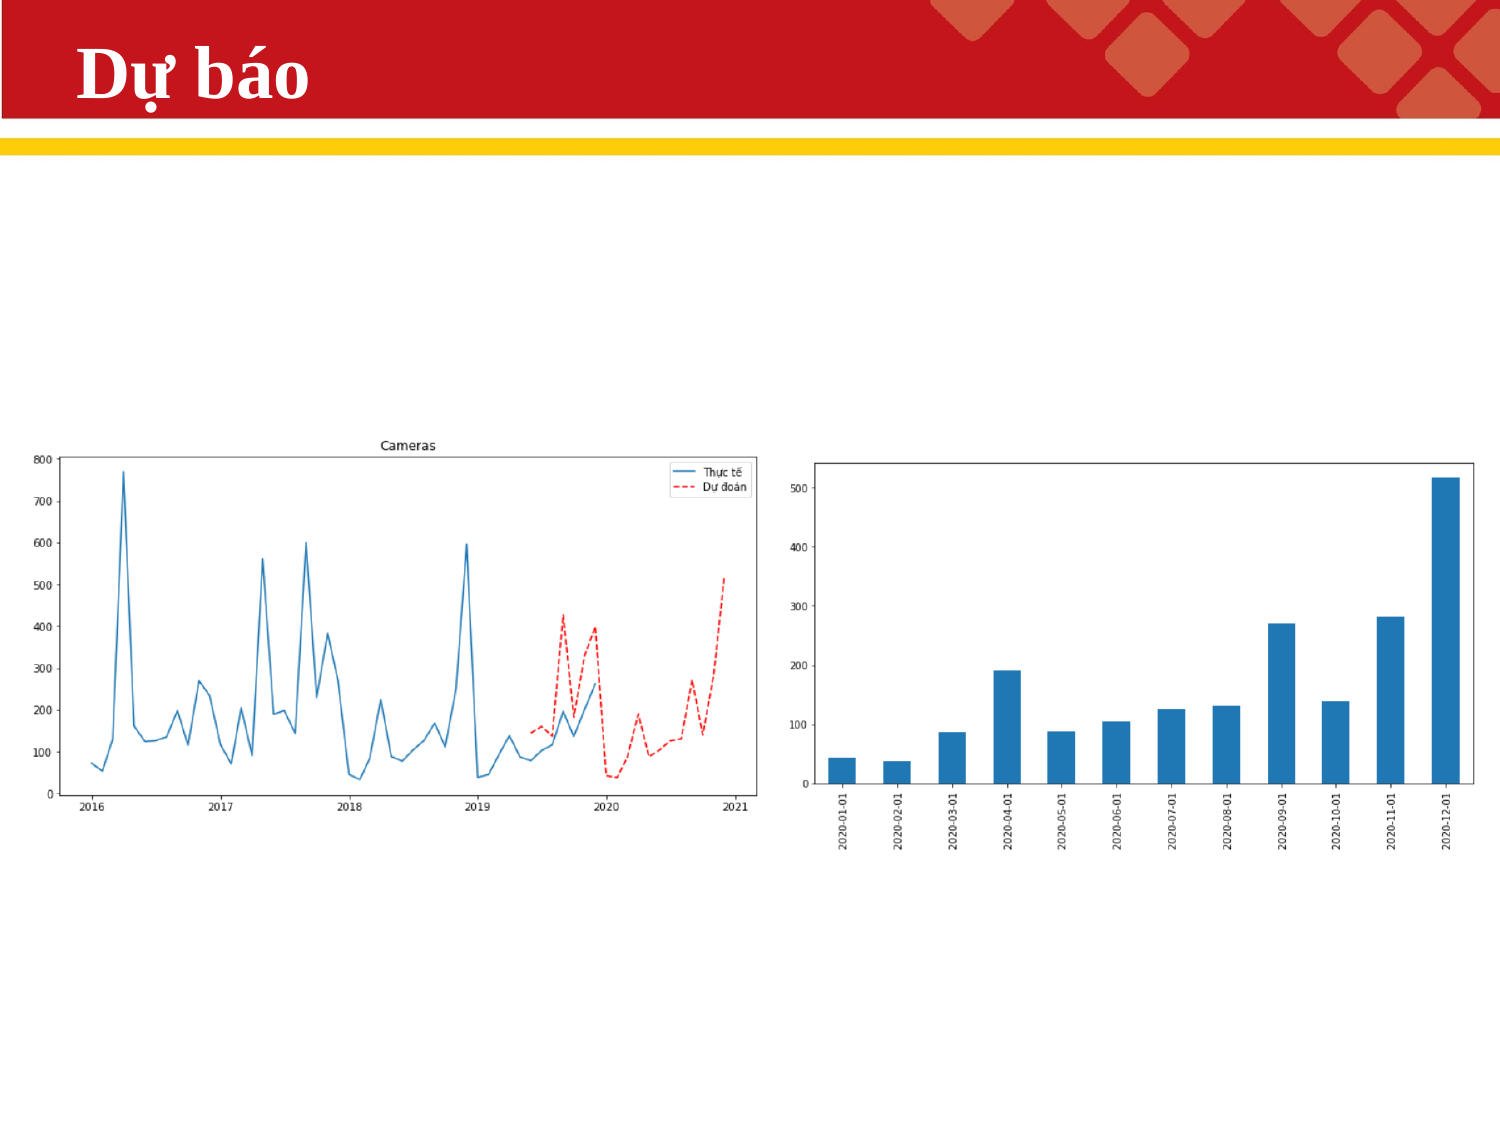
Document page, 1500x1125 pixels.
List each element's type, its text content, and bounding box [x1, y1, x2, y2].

title Dự báo [61, 0, 1379, 183]
picture [0, 0, 1500, 1125]
